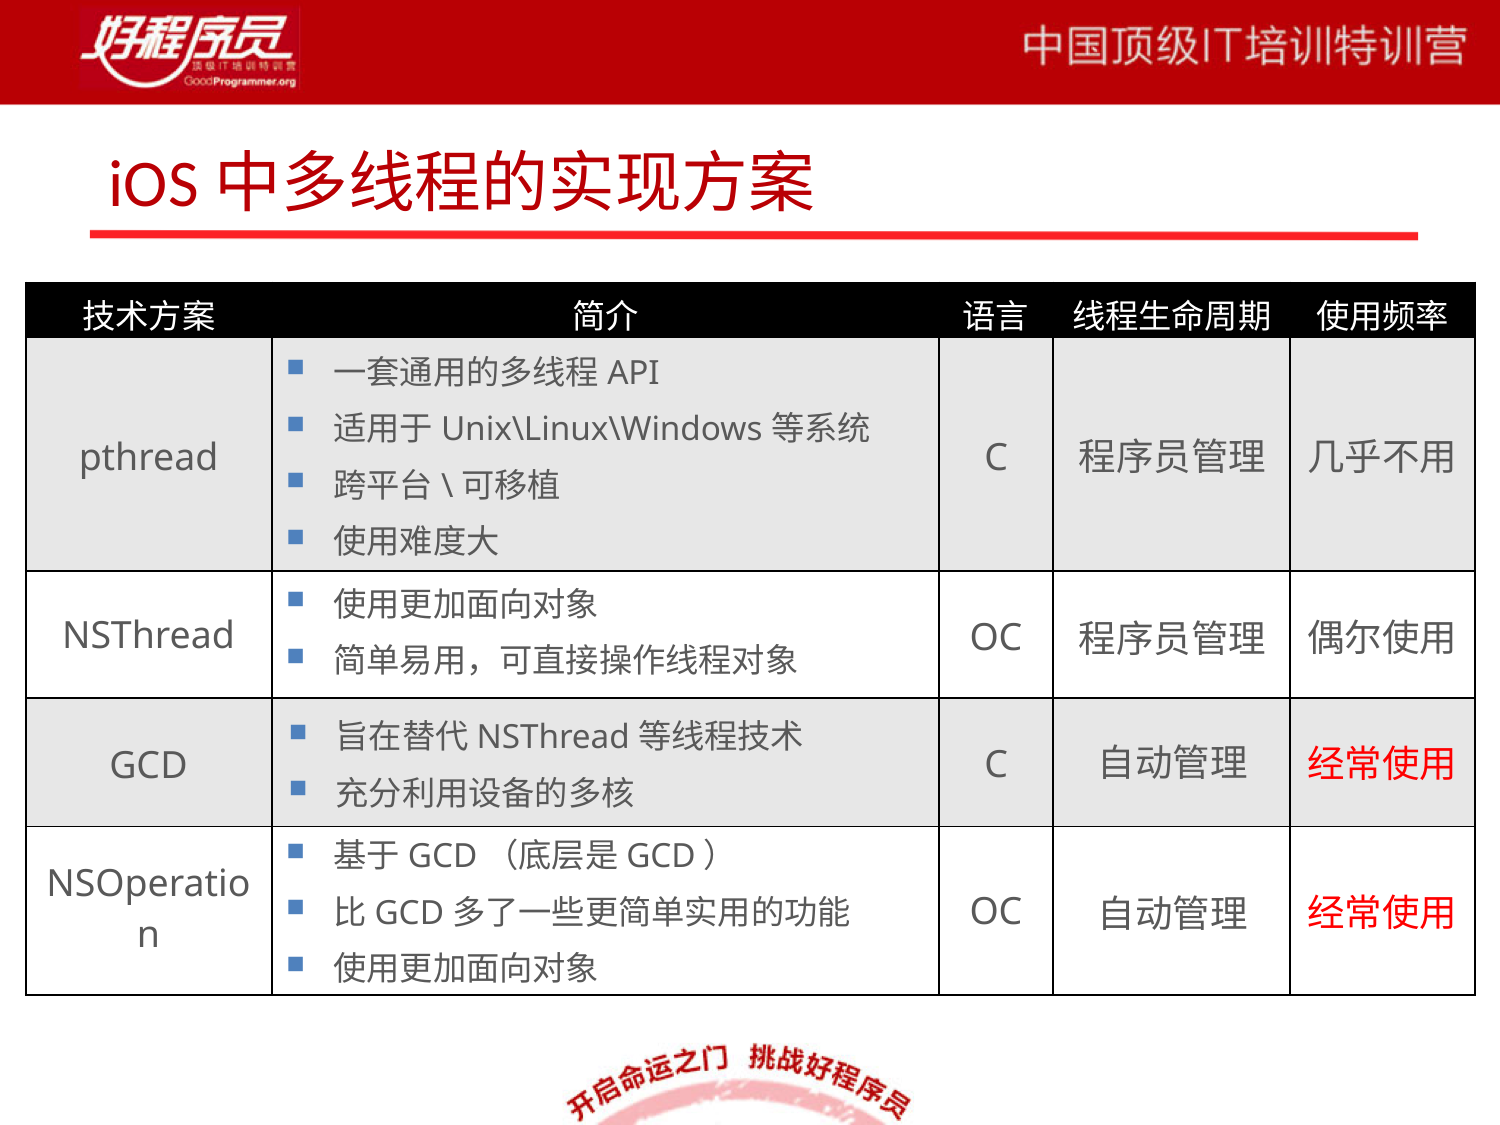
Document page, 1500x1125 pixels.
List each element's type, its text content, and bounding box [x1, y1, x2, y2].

table_cell [940, 338, 1052, 570]
text_box 经常使用 [1289, 698, 1475, 826]
table_header 简介 [273, 283, 938, 336]
text_box NSOperation [25, 826, 272, 990]
text_box C [941, 699, 1052, 826]
text_box 几乎不用 [1289, 341, 1475, 569]
table_cell [27, 693, 271, 697]
table_cell [273, 338, 938, 570]
text_box 经常使用 [1289, 828, 1475, 995]
text_box NSThread [25, 575, 271, 693]
table_header 语言 [940, 283, 1052, 336]
picture [0, 0, 1500, 1125]
table_cell [27, 990, 271, 994]
text_box 使用更加面向对象 简单易用，可直接操作线程对象 [271, 570, 934, 693]
text_box 程序员管理 [1055, 573, 1290, 701]
text_box C [941, 341, 1052, 569]
text_box 旨在替代NSThread等线程技术 充分利用设备的多核 [273, 702, 937, 826]
table_cell [940, 827, 1052, 994]
table_header 技术方案 [27, 283, 271, 336]
table_cell [1054, 827, 1289, 994]
text_box pthread [25, 342, 271, 570]
text_box 自动管理 [1055, 832, 1289, 992]
text_box OC [941, 830, 1052, 990]
text_box iOS中多线程的实现方案 [93, 131, 831, 227]
table_header 线程生命周期 [1054, 283, 1289, 336]
text_box 偶尔使用 [1289, 575, 1475, 698]
text_box OC [941, 571, 1052, 699]
text_box 一套通用的多线程API 适用于Unix\Linux\Windows等系统 跨平台\可移植 使用难度大 [271, 342, 934, 570]
text_box GCD [25, 703, 272, 826]
table_header 使用频率 [1291, 283, 1474, 336]
table_cell [273, 699, 938, 826]
text_box 基于GCD（底层是GCD） 比GCD多了一些更简单实用的功能 使用更加面向对象 [271, 832, 934, 990]
table_cell [1054, 338, 1289, 570]
text_box 自动管理 [1055, 701, 1289, 826]
table_cell [27, 699, 271, 703]
table_cell [273, 827, 938, 994]
text_box 程序员管理 [1055, 341, 1289, 569]
table_cell [27, 338, 271, 342]
table_cell [273, 572, 938, 697]
